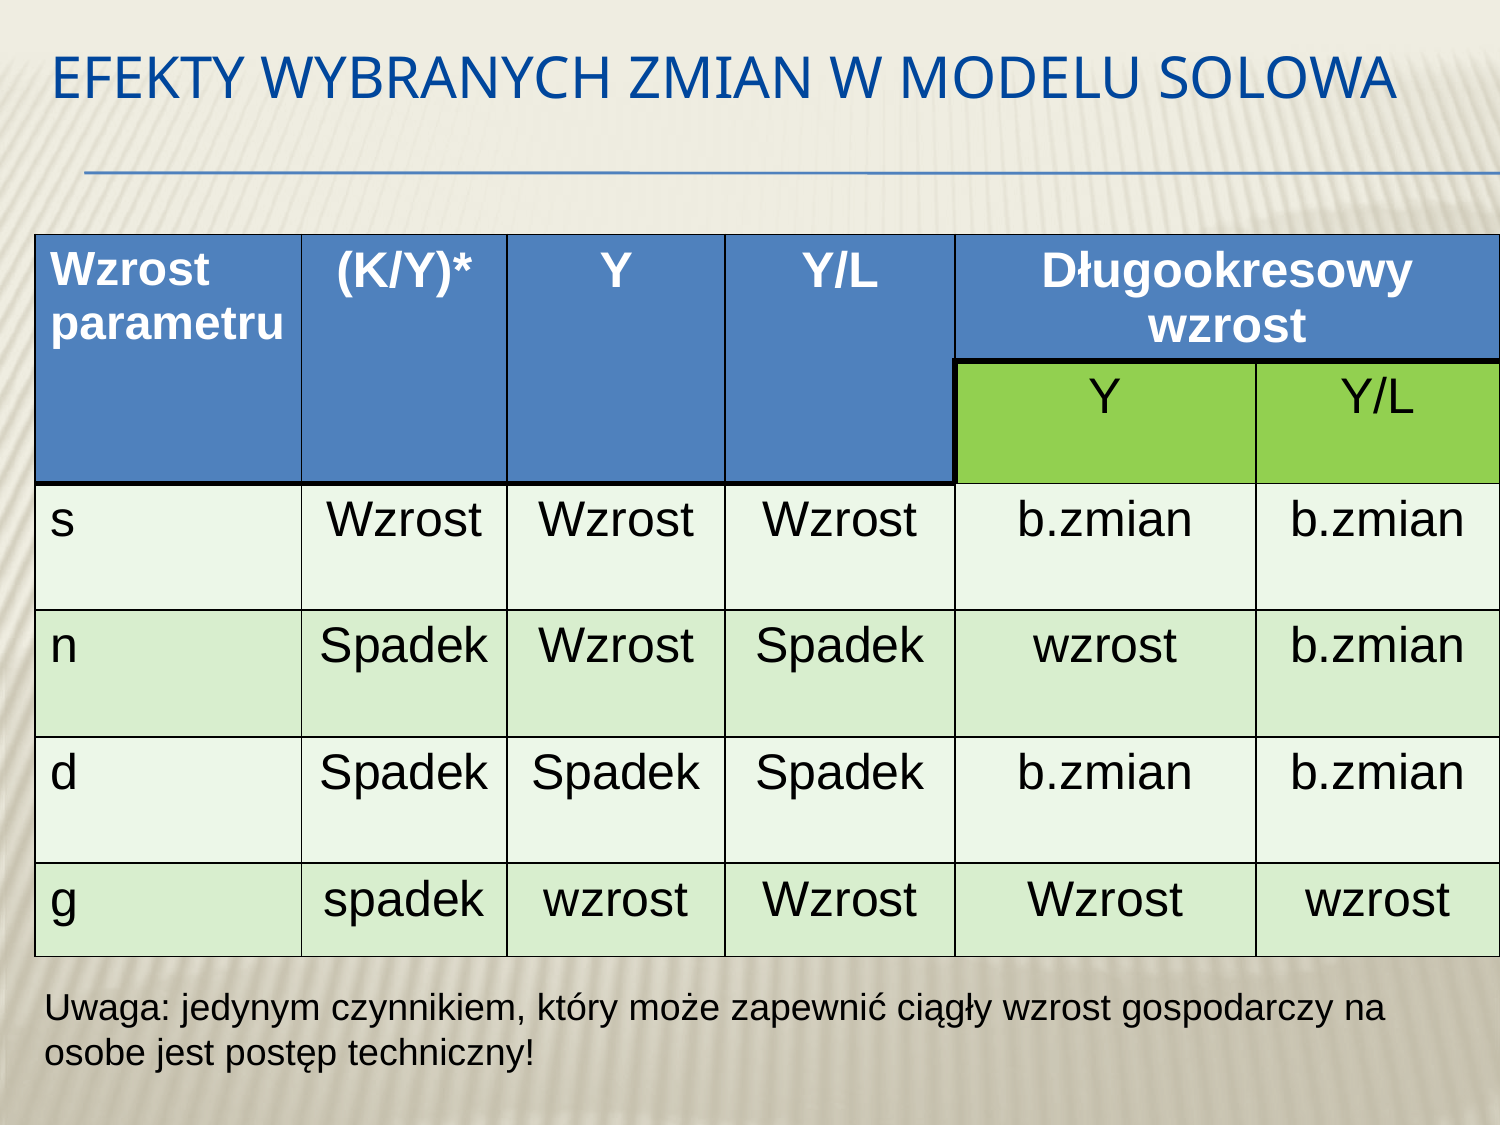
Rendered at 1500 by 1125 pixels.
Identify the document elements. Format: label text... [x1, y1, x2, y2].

text_box Uwaga: jedynym czynnikiem, który może zapewnić ciągły wzrost gospodarczy na osobe jest postęp techniczny! [29, 975, 1424, 1081]
table_cell wzrost [508, 864, 724, 956]
table_header Y/L [726, 235, 954, 481]
table_cell Wzrost [508, 486, 724, 609]
table_header (K/Y)* [302, 235, 506, 481]
table_cell s [36, 486, 301, 609]
table_cell wzrost [1257, 864, 1499, 956]
table_cell g [36, 864, 301, 956]
table_cell Y [958, 364, 1255, 483]
table_cell n [36, 611, 301, 736]
table_cell Wzrost [956, 864, 1255, 956]
table_cell b.zmian [1257, 484, 1499, 609]
table_cell b.zmian [956, 738, 1255, 862]
table_cell wzrost [956, 611, 1255, 736]
table_cell b.zmian [1257, 611, 1499, 736]
table_cell Wzrost [302, 486, 506, 609]
table_cell Wzrost [508, 611, 724, 736]
table_cell d [36, 738, 301, 862]
table_cell Spadek [508, 738, 724, 862]
table_cell Spadek [302, 738, 506, 862]
table_cell Spadek [726, 738, 954, 862]
table_cell Spadek [726, 611, 954, 736]
table_header Długookresowy wzrost [956, 235, 1499, 358]
table_cell Spadek [302, 611, 506, 736]
table_cell b.zmian [956, 484, 1255, 609]
table_header Y [508, 235, 724, 481]
title Efekty wybranych zmian w modelu Solowa [35, 0, 1425, 150]
table_cell spadek [302, 864, 506, 956]
table_cell Y/L [1257, 364, 1499, 483]
table_cell b.zmian [1257, 738, 1499, 862]
table_cell Wzrost [726, 864, 954, 956]
table_header Wzrost parametru [36, 235, 301, 481]
table_cell Wzrost [726, 486, 954, 609]
